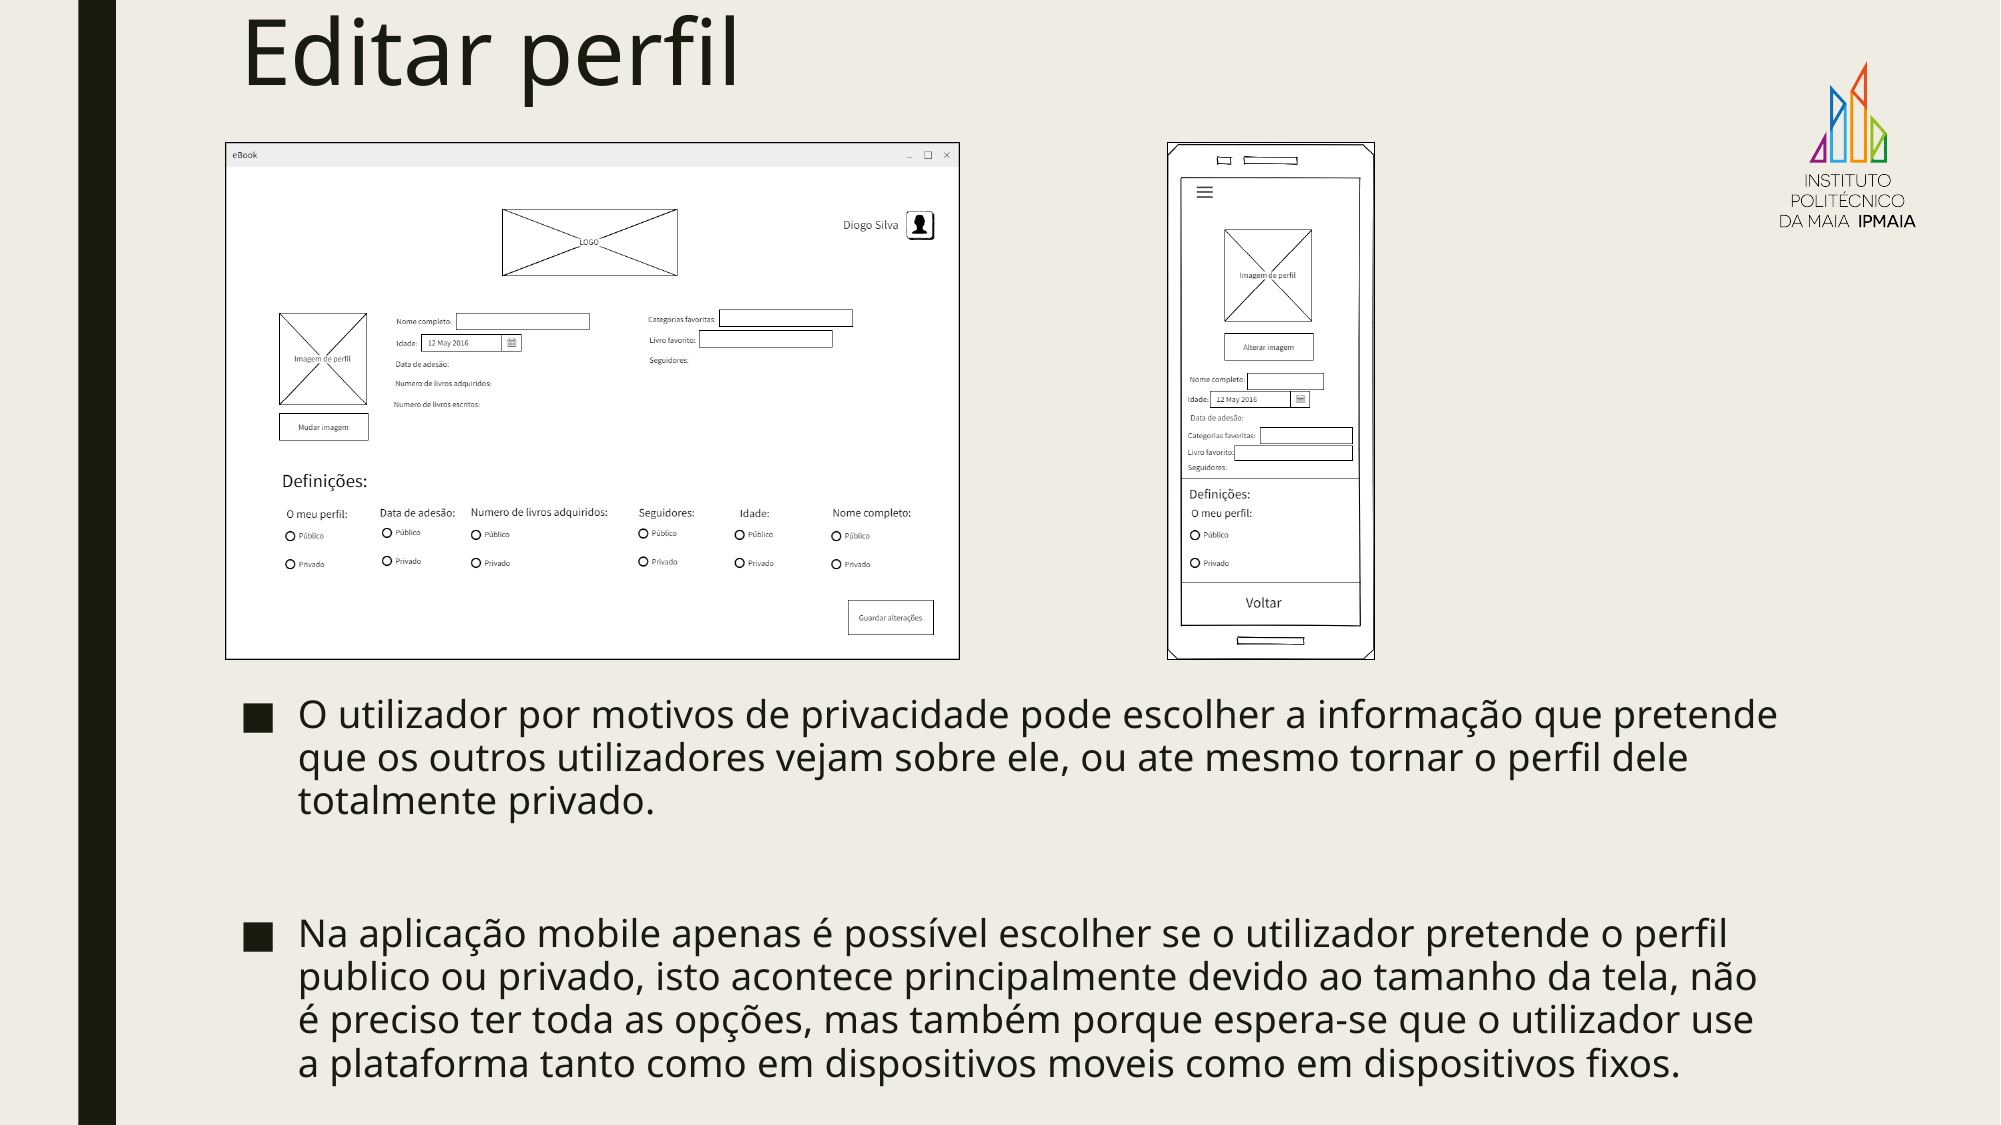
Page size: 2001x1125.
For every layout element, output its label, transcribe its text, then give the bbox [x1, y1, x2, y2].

picture [224, 142, 960, 660]
list O utilizador por motivos de privacidade pode escolher a informação que pretende que os outros utilizadores vejam sobre ele, ou ate mesmo tornar o perfil dele totalmente privado. Na aplicação mobile apenas é possível escolher se o utilizador pretende o perfil publico ou privado, isto acontece principalmente devido ao tamanho da tela, não é preciso ter toda as opções, mas também porque espera-se que o utilizador use a plataforma tanto como em dispositivos moveis como em dispositivos fixos. [225, 685, 1800, 1125]
picture [1763, 55, 1939, 234]
picture [1167, 142, 1375, 660]
title Editar perfil [225, 0, 1800, 117]
